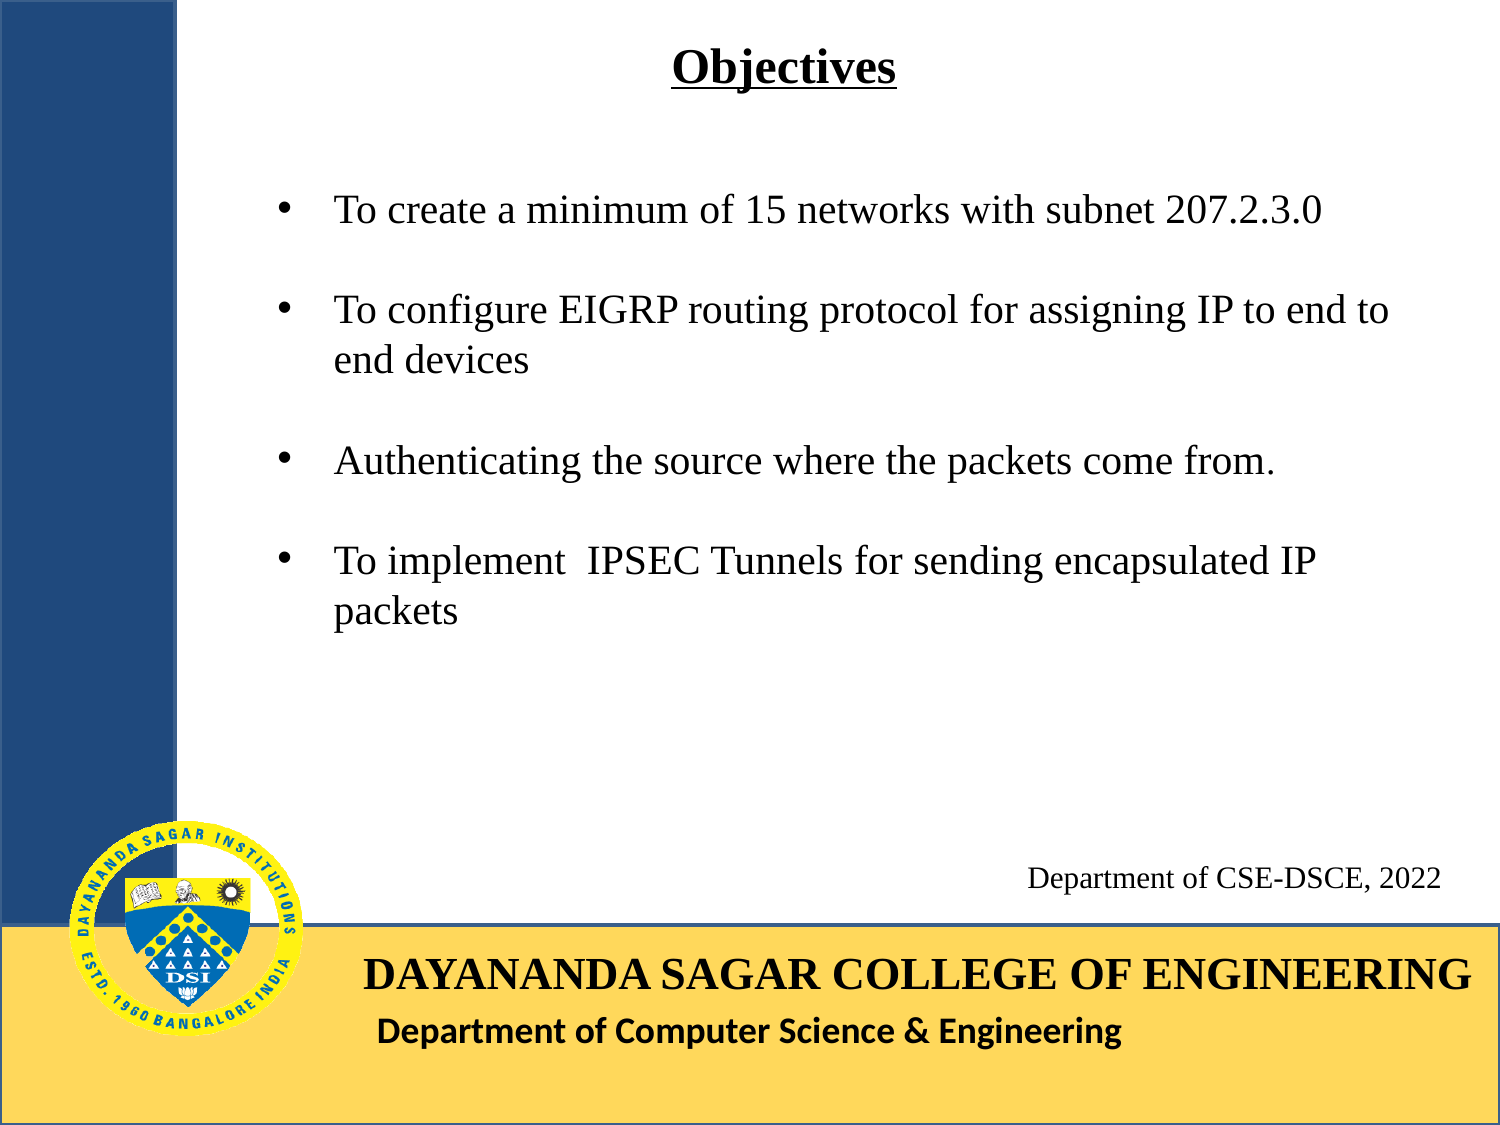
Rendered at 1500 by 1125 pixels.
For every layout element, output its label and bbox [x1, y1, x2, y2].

text_box [0, 0, 1500, 1125]
